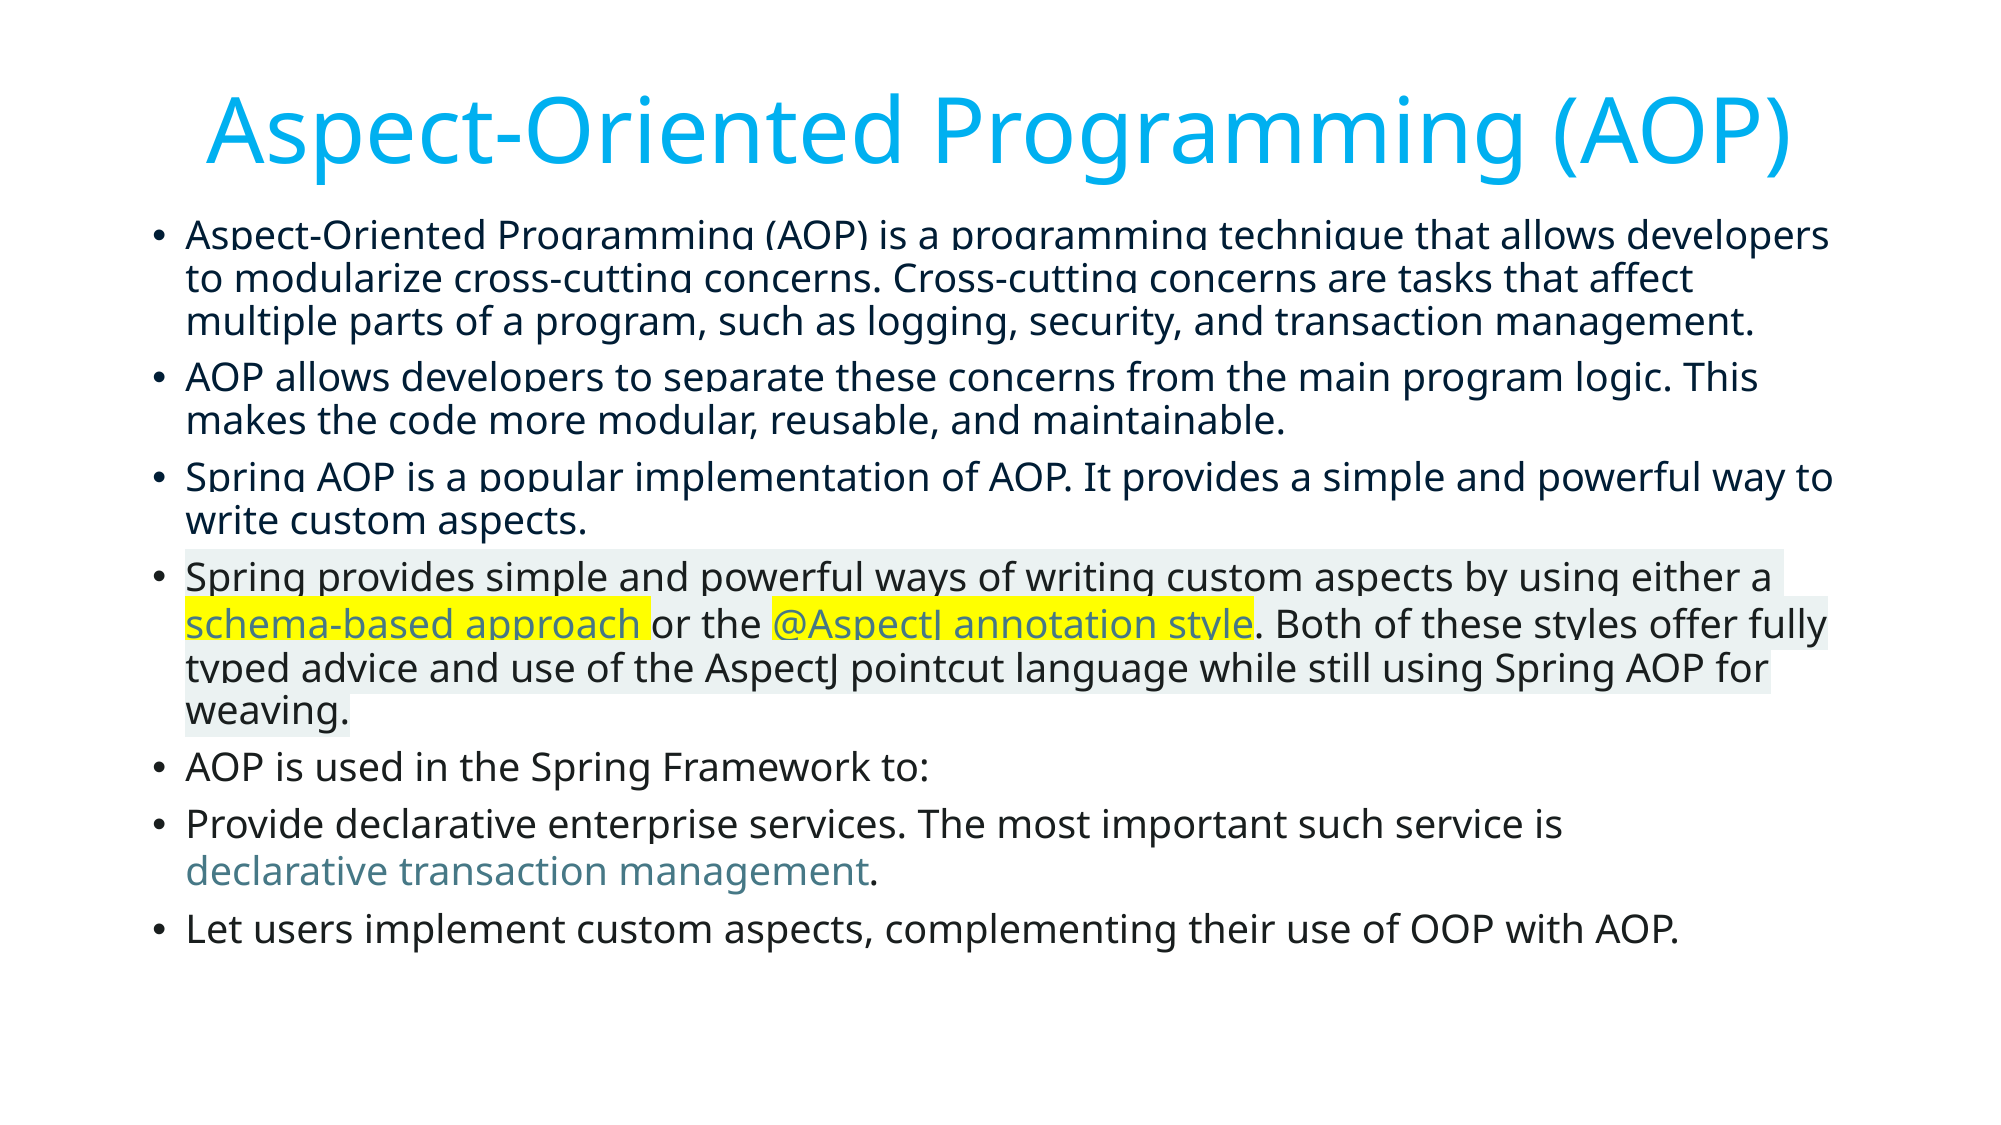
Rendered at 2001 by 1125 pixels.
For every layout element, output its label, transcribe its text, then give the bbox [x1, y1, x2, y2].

list Aspect-Oriented Programming (AOP) is a programming technique that allows developers to modularize cross-cutting concerns. Cross-cutting concerns are tasks that affect multiple parts of a program, such as logging, security, and transaction management. AOP allows developers to separate these concerns from the main program logic. This makes the code more modular, reusable, and maintainable. Spring AOP is a popular implementation of AOP. It provides a simple and powerful way to write custom aspects. Spring provides simple and powerful ways of writing custom aspects by using either a schema-based approach or the @AspectJ annotation style. Both of these styles offer fully typed advice and use of the AspectJ pointcut language while still using Spring AOP for weaving. AOP is used in the Spring Framework to: Provide declarative enterprise services. The most important such service is declarative transaction management. Let users implement custom aspects, complementing their use of OOP with AOP. [137, 208, 1863, 1014]
title Aspect-Oriented Programming (AOP) [137, 59, 1863, 208]
